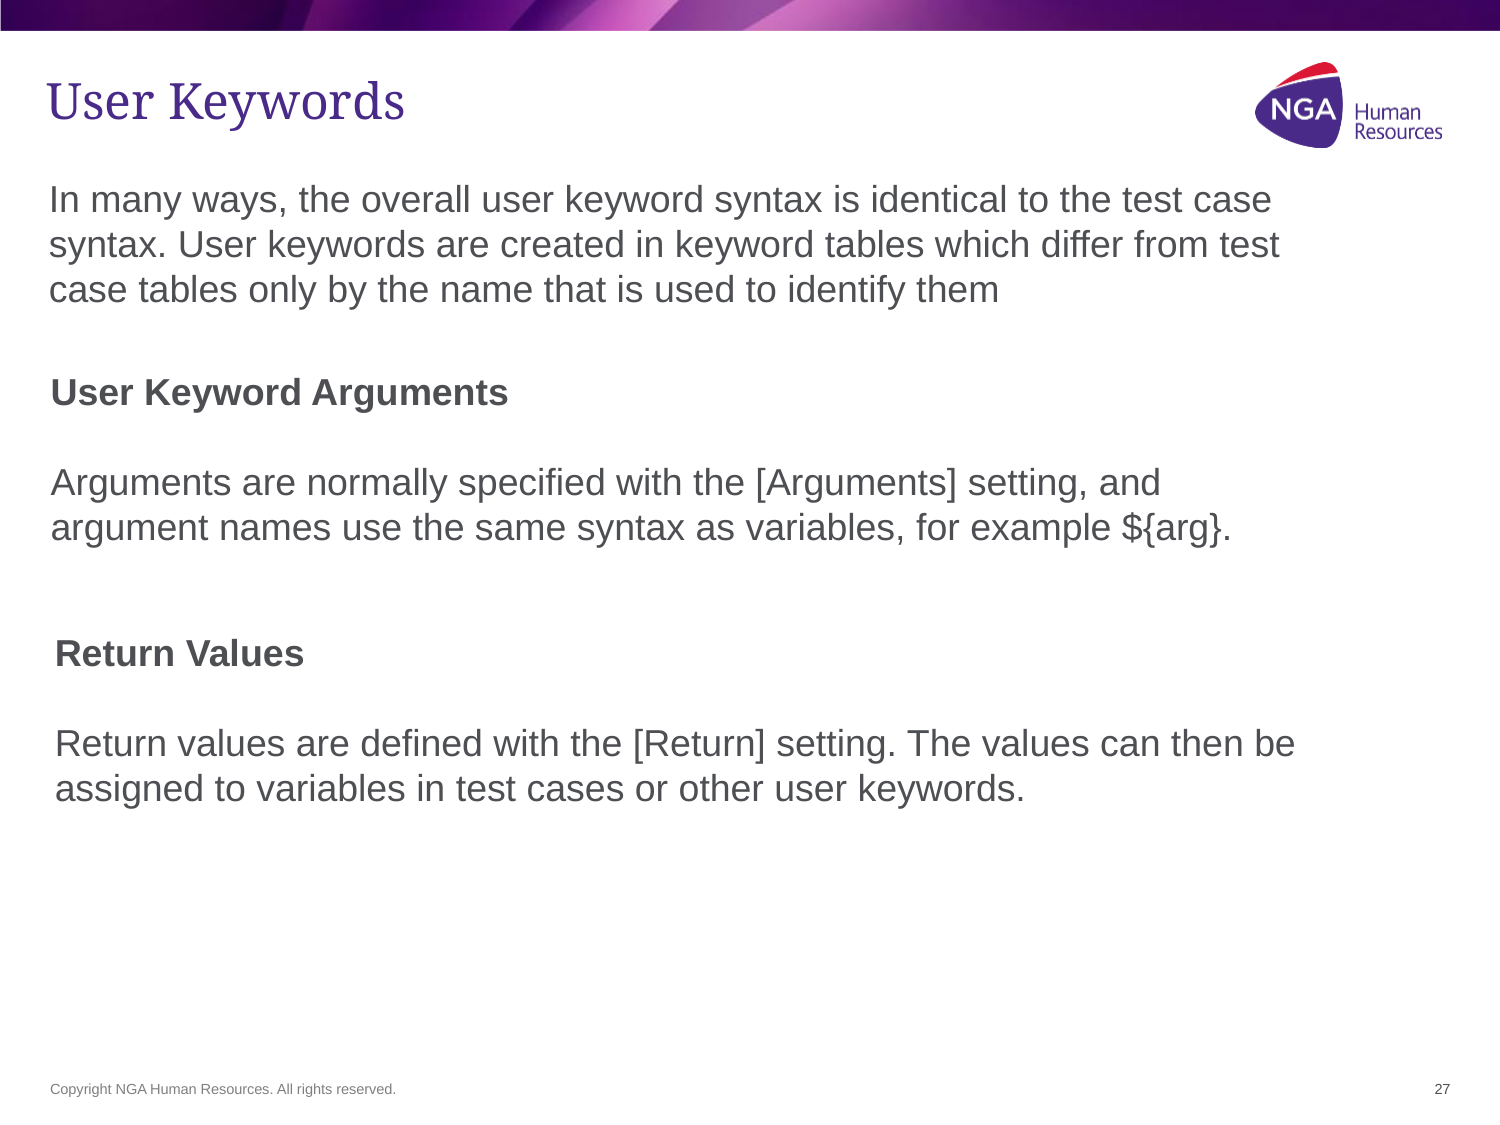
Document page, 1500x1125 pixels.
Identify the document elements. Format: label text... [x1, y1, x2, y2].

text_box In many ways, the overall user keyword syntax is identical to the test case syntax. User keywords are created in keyword tables which differ from test case tables only by the name that is used to identify them [33, 167, 1359, 318]
slide_number 27 [1387, 1080, 1451, 1098]
picture [2, 0, 1500, 30]
title User Keywords [46, 76, 1216, 131]
picture [1255, 62, 1442, 148]
text_box Return Values Return values are defined with the [Return] setting. The values can then be assigned to variables in test cases or other user keywords. [39, 621, 1352, 817]
text_box User Keyword Arguments Arguments are normally specified with the [Arguments] setting, and argument names use the same syntax as variables, for example ${arg}. [35, 360, 1342, 556]
